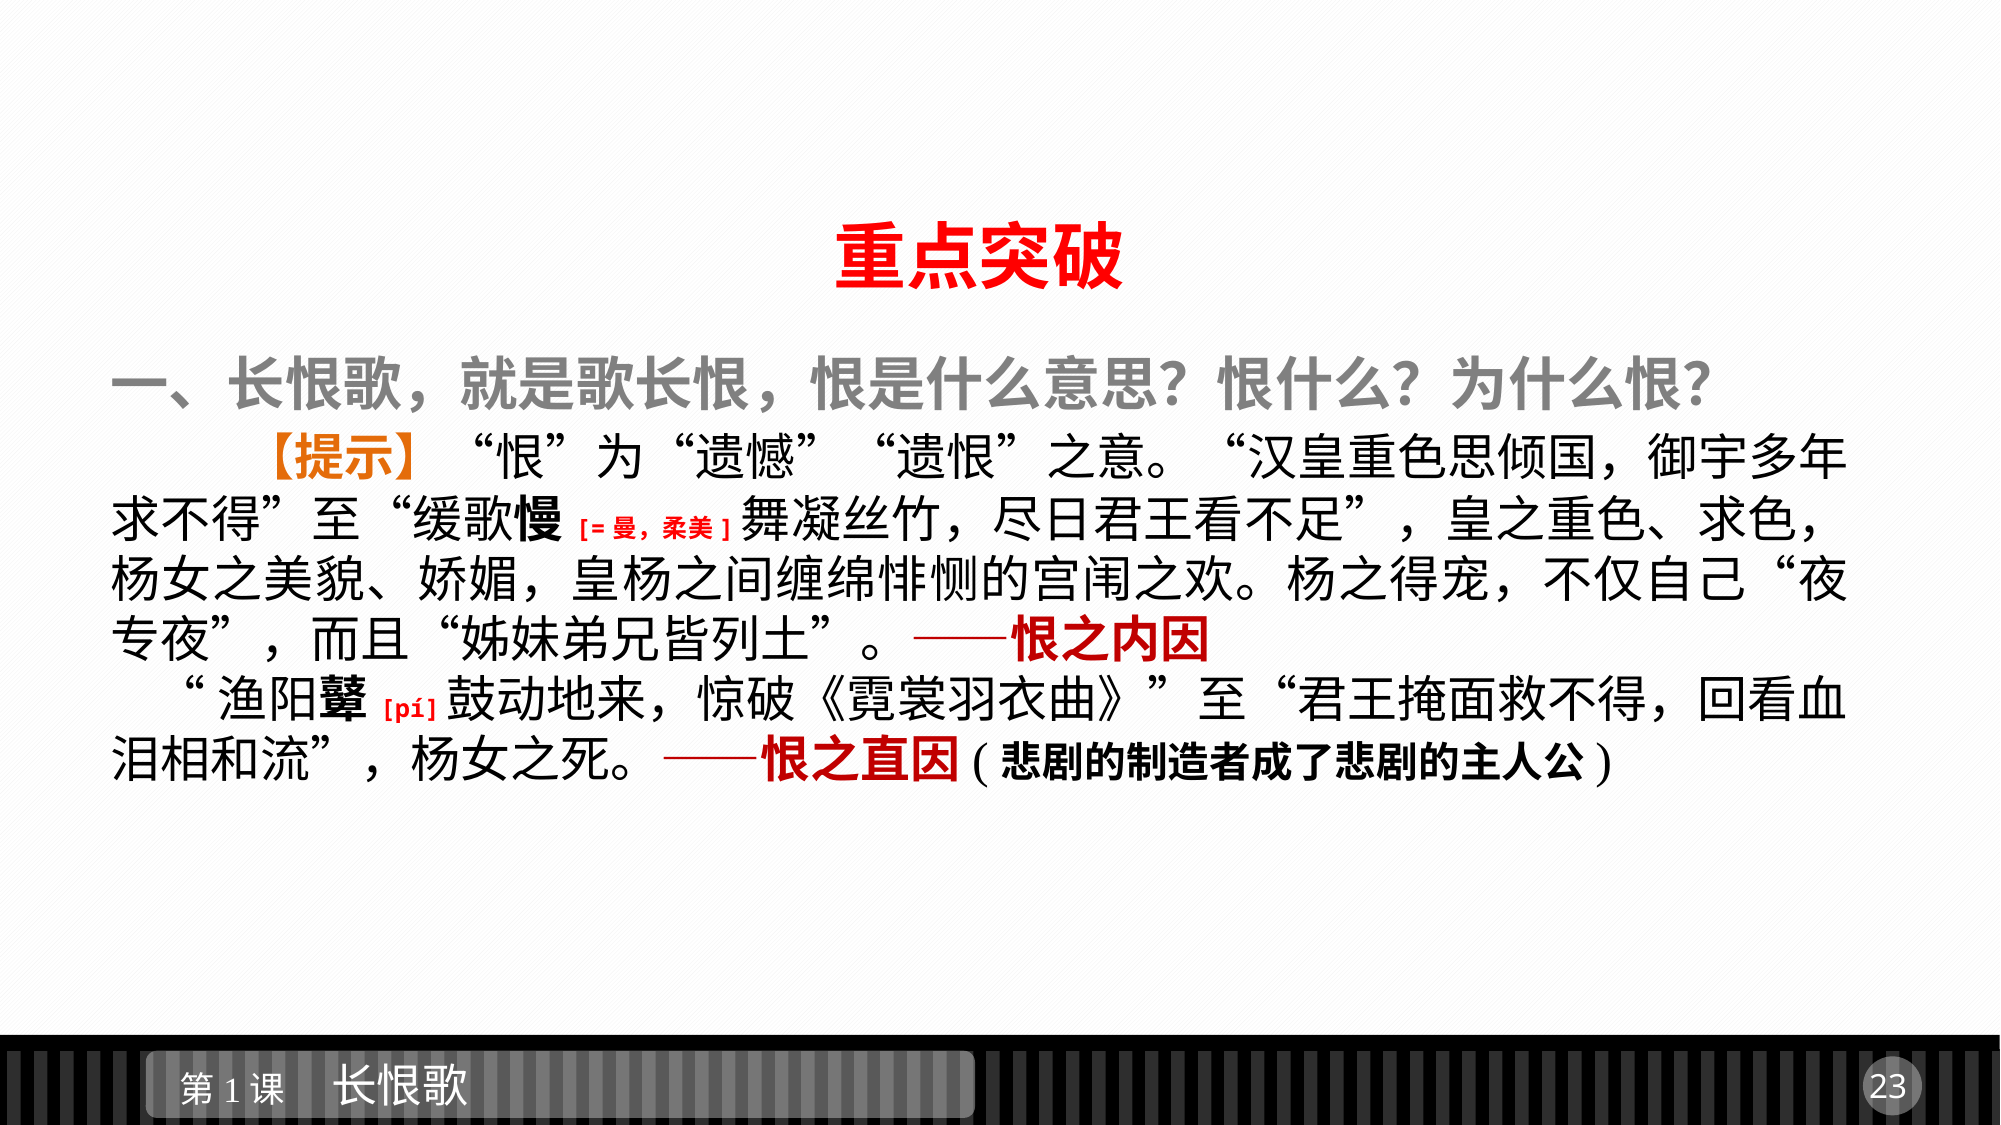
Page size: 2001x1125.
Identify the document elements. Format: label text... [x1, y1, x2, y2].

text_box 重点突破 一、长恨歌，就是歌长恨，恨是什么意思？恨什么？为什么恨？ 【提示】“恨”为“遗憾”“遗恨”之意。“汉皇重色思倾国，御宇多年求不得”至“缓歌慢[=曼，柔美]舞凝丝竹，尽日君王看不足”，皇之重色、求色，杨女之美貌、娇媚，皇杨之间缠绵悱恻的宫闱之欢。杨之得宠，不仅自己“夜专夜”，而且“姊妹弟兄皆列土”。——恨之内因 “渔阳鼙[pí]鼓动地来，惊破《霓裳羽衣曲》”至“君王掩面救不得，回看血泪相和流”，杨女之死。——恨之直因(悲剧的制造者成了悲剧的主人公) [95, 142, 1863, 795]
